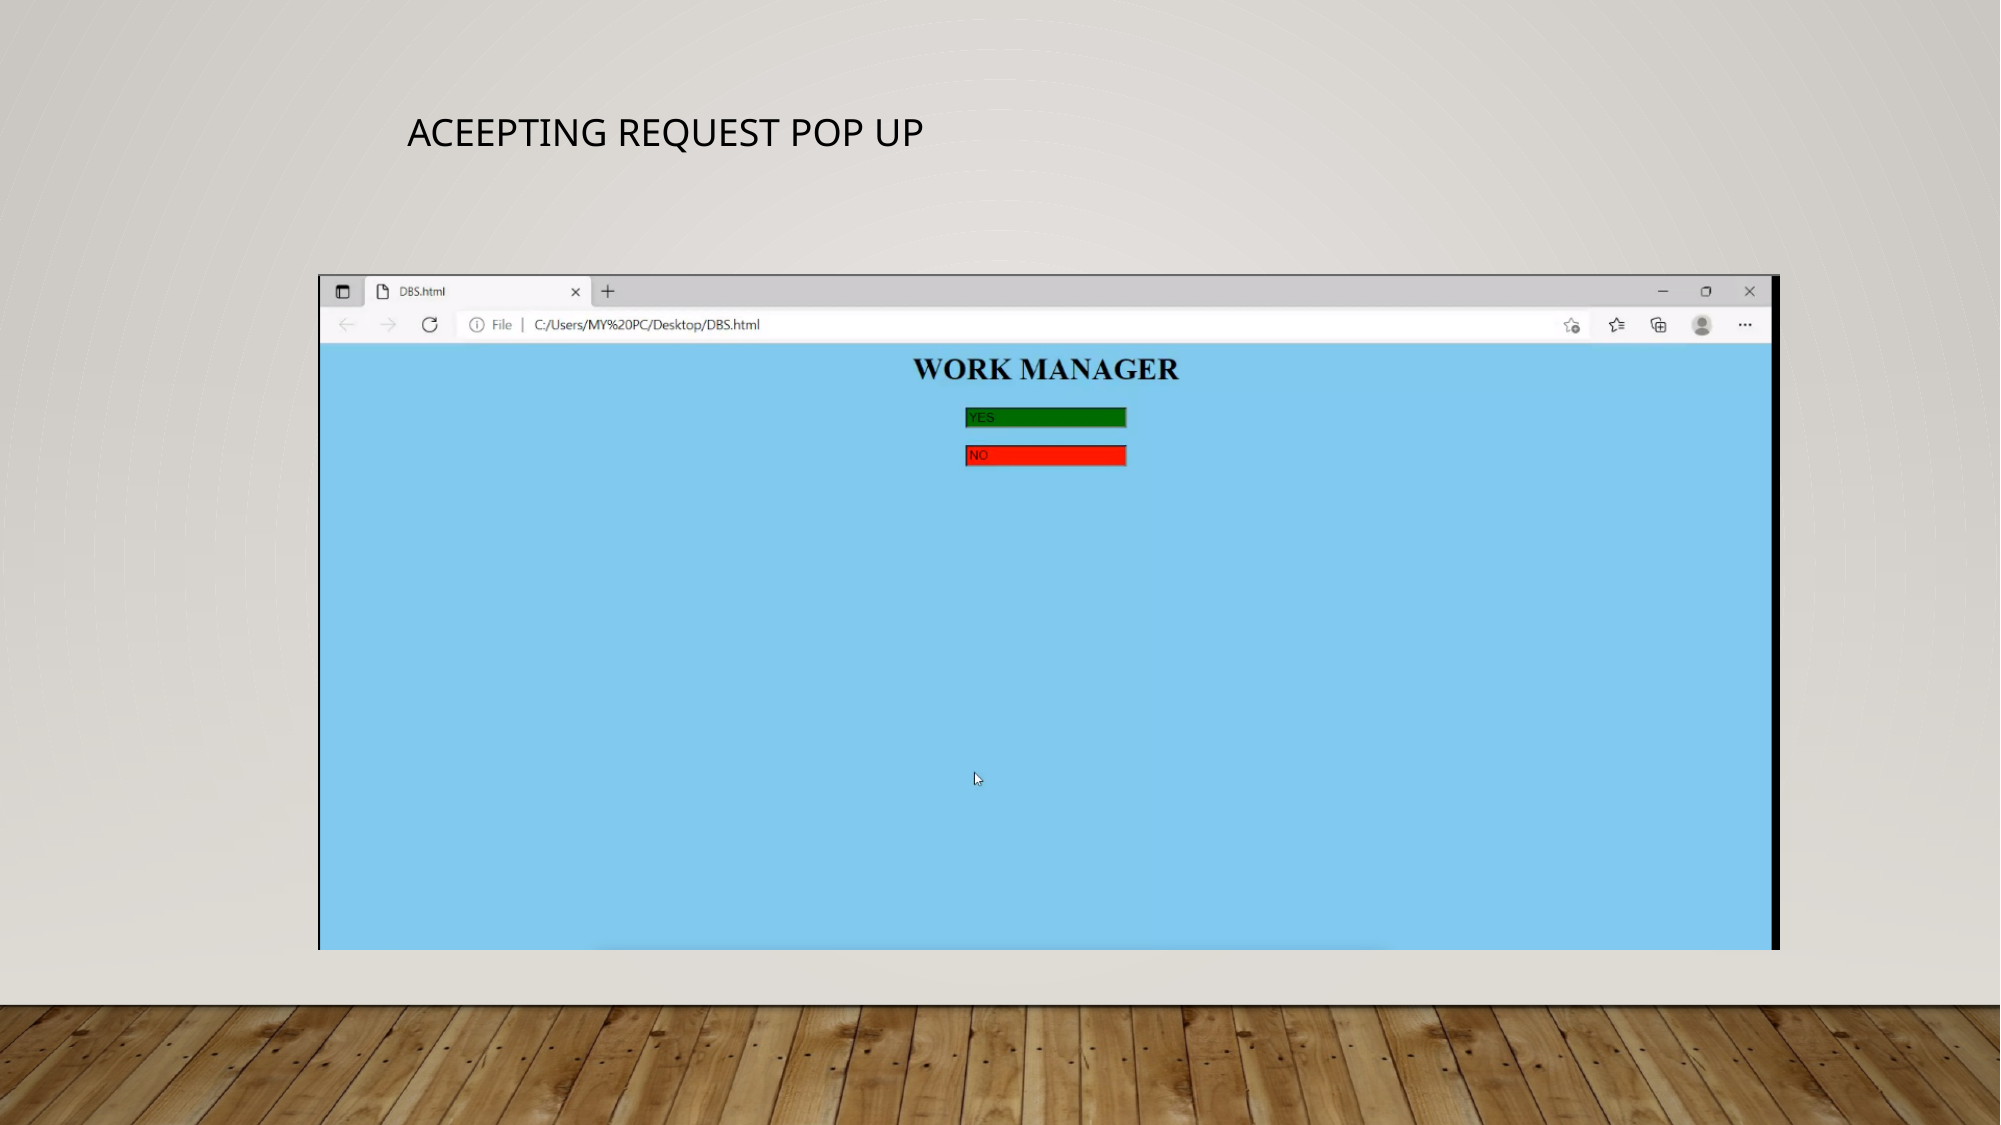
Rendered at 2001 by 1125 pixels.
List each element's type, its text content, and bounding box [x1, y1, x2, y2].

picture [0, 1005, 2000, 1125]
text_box ACEEPTING REQUEST POP UP [392, 101, 950, 207]
picture [318, 273, 1780, 950]
